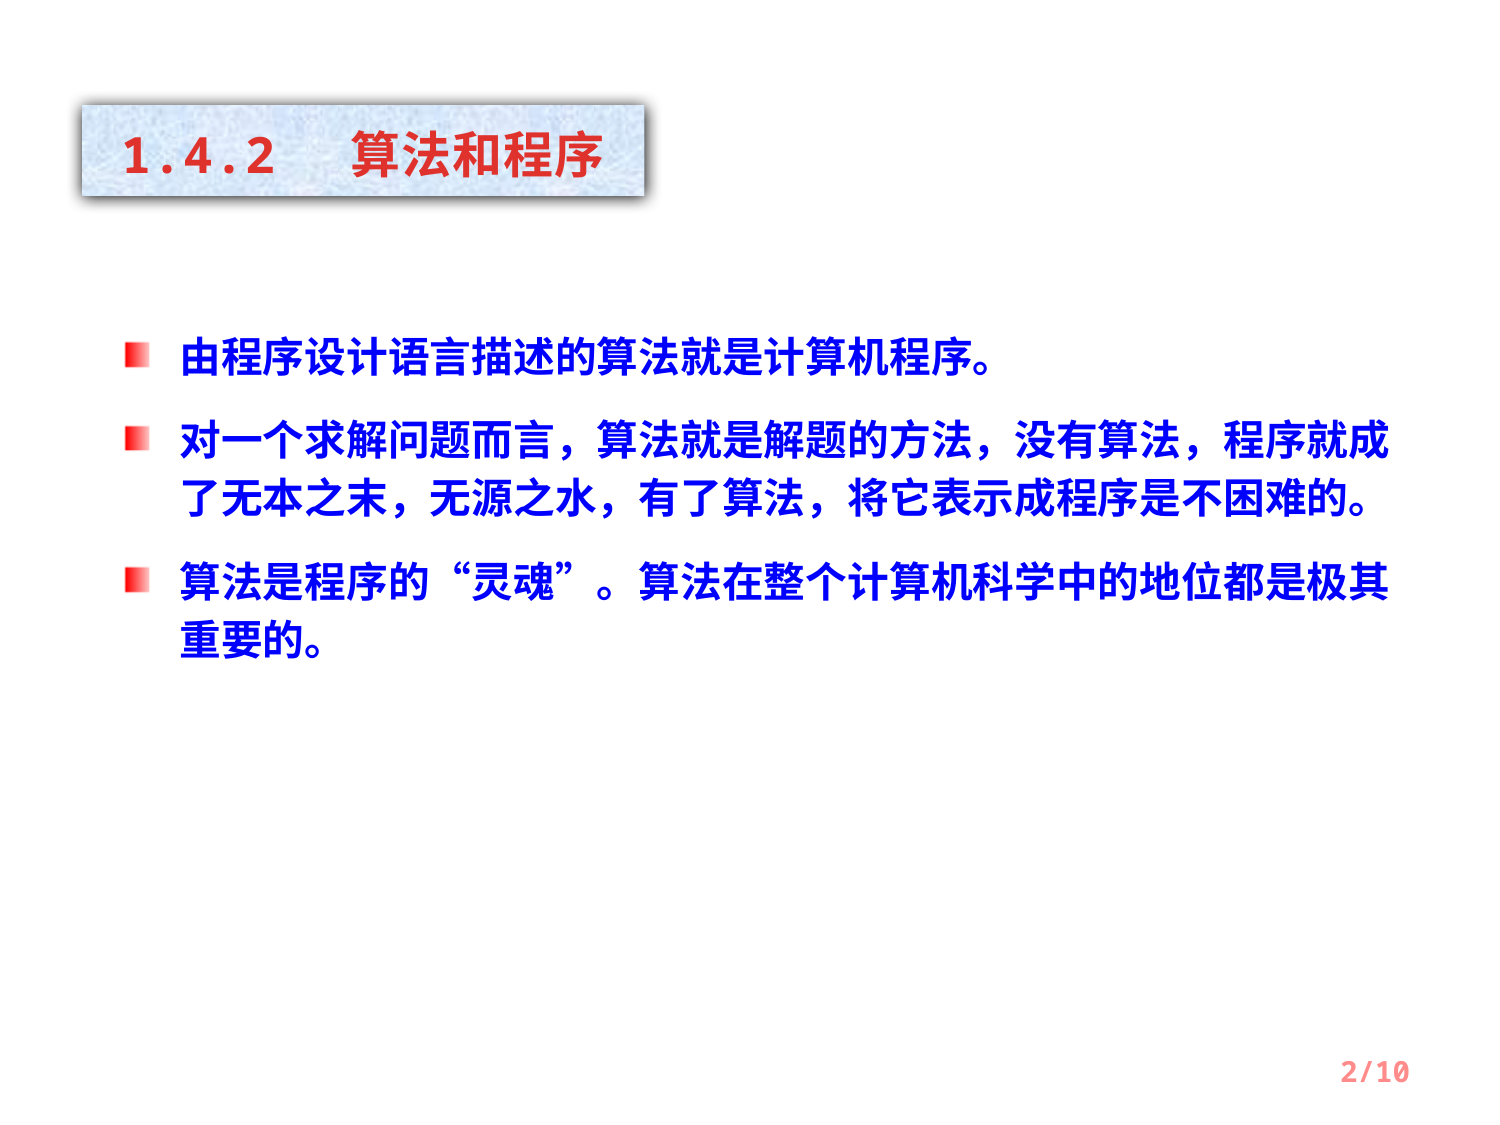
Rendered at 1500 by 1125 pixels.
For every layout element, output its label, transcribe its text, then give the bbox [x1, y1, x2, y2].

picture [123, 565, 153, 596]
text_box 由程序设计语言描述的算法就是计算机程序。 对一个求解问题而言，算法就是解题的方法，没有算法，程序就成了无本之末，无源之水，有了算法，将它表示成程序是不困难的。 算法是程序的“灵魂”。算法在整个计算机科学中的地位都是极其重要的。 [92, 303, 1432, 684]
picture [123, 340, 153, 371]
text_box 1.4.2 算法和程序 [82, 105, 645, 196]
picture [123, 424, 153, 454]
slide_number 2/10 [1074, 1042, 1425, 1103]
